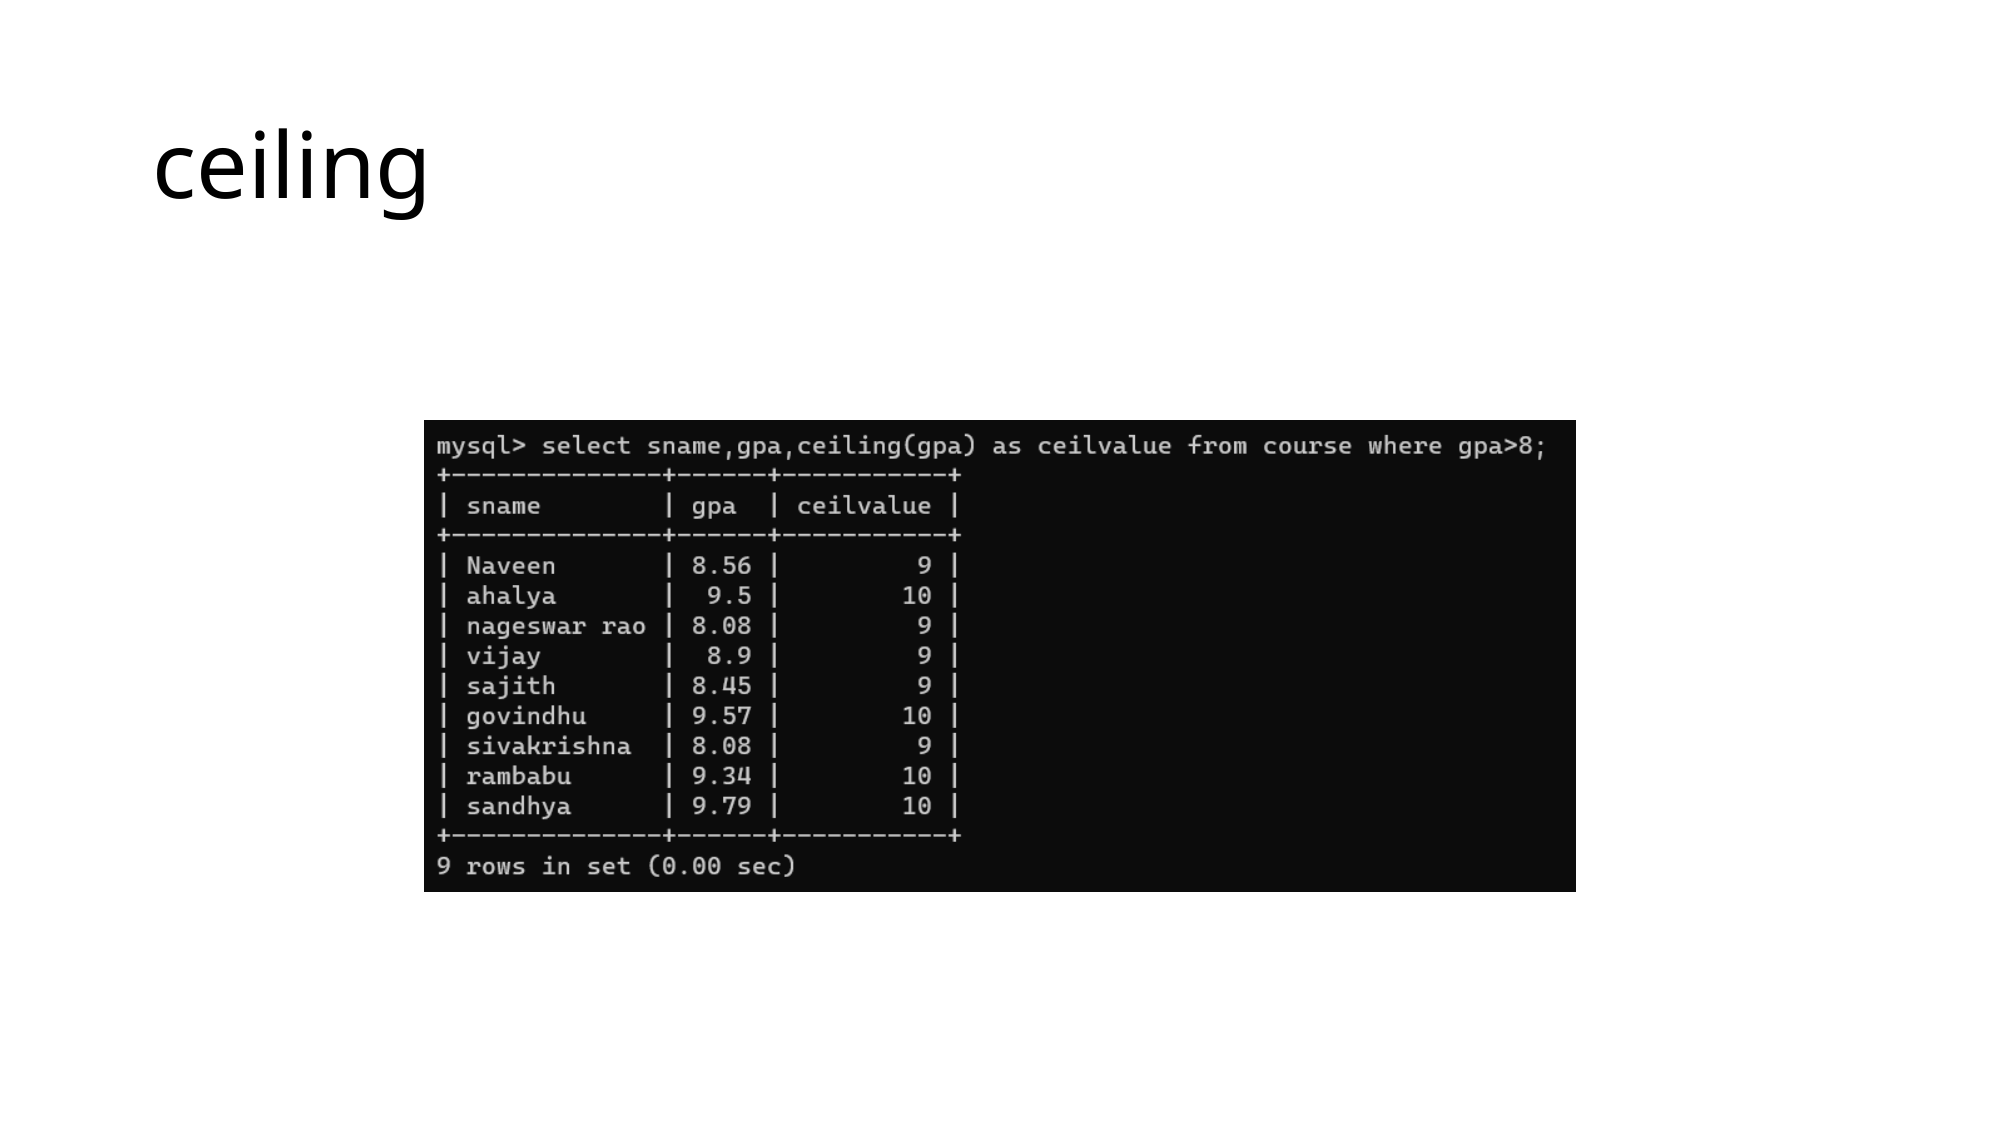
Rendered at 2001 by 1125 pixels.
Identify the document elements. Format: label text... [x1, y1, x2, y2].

title ceiling [137, 59, 1863, 278]
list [424, 420, 1576, 893]
